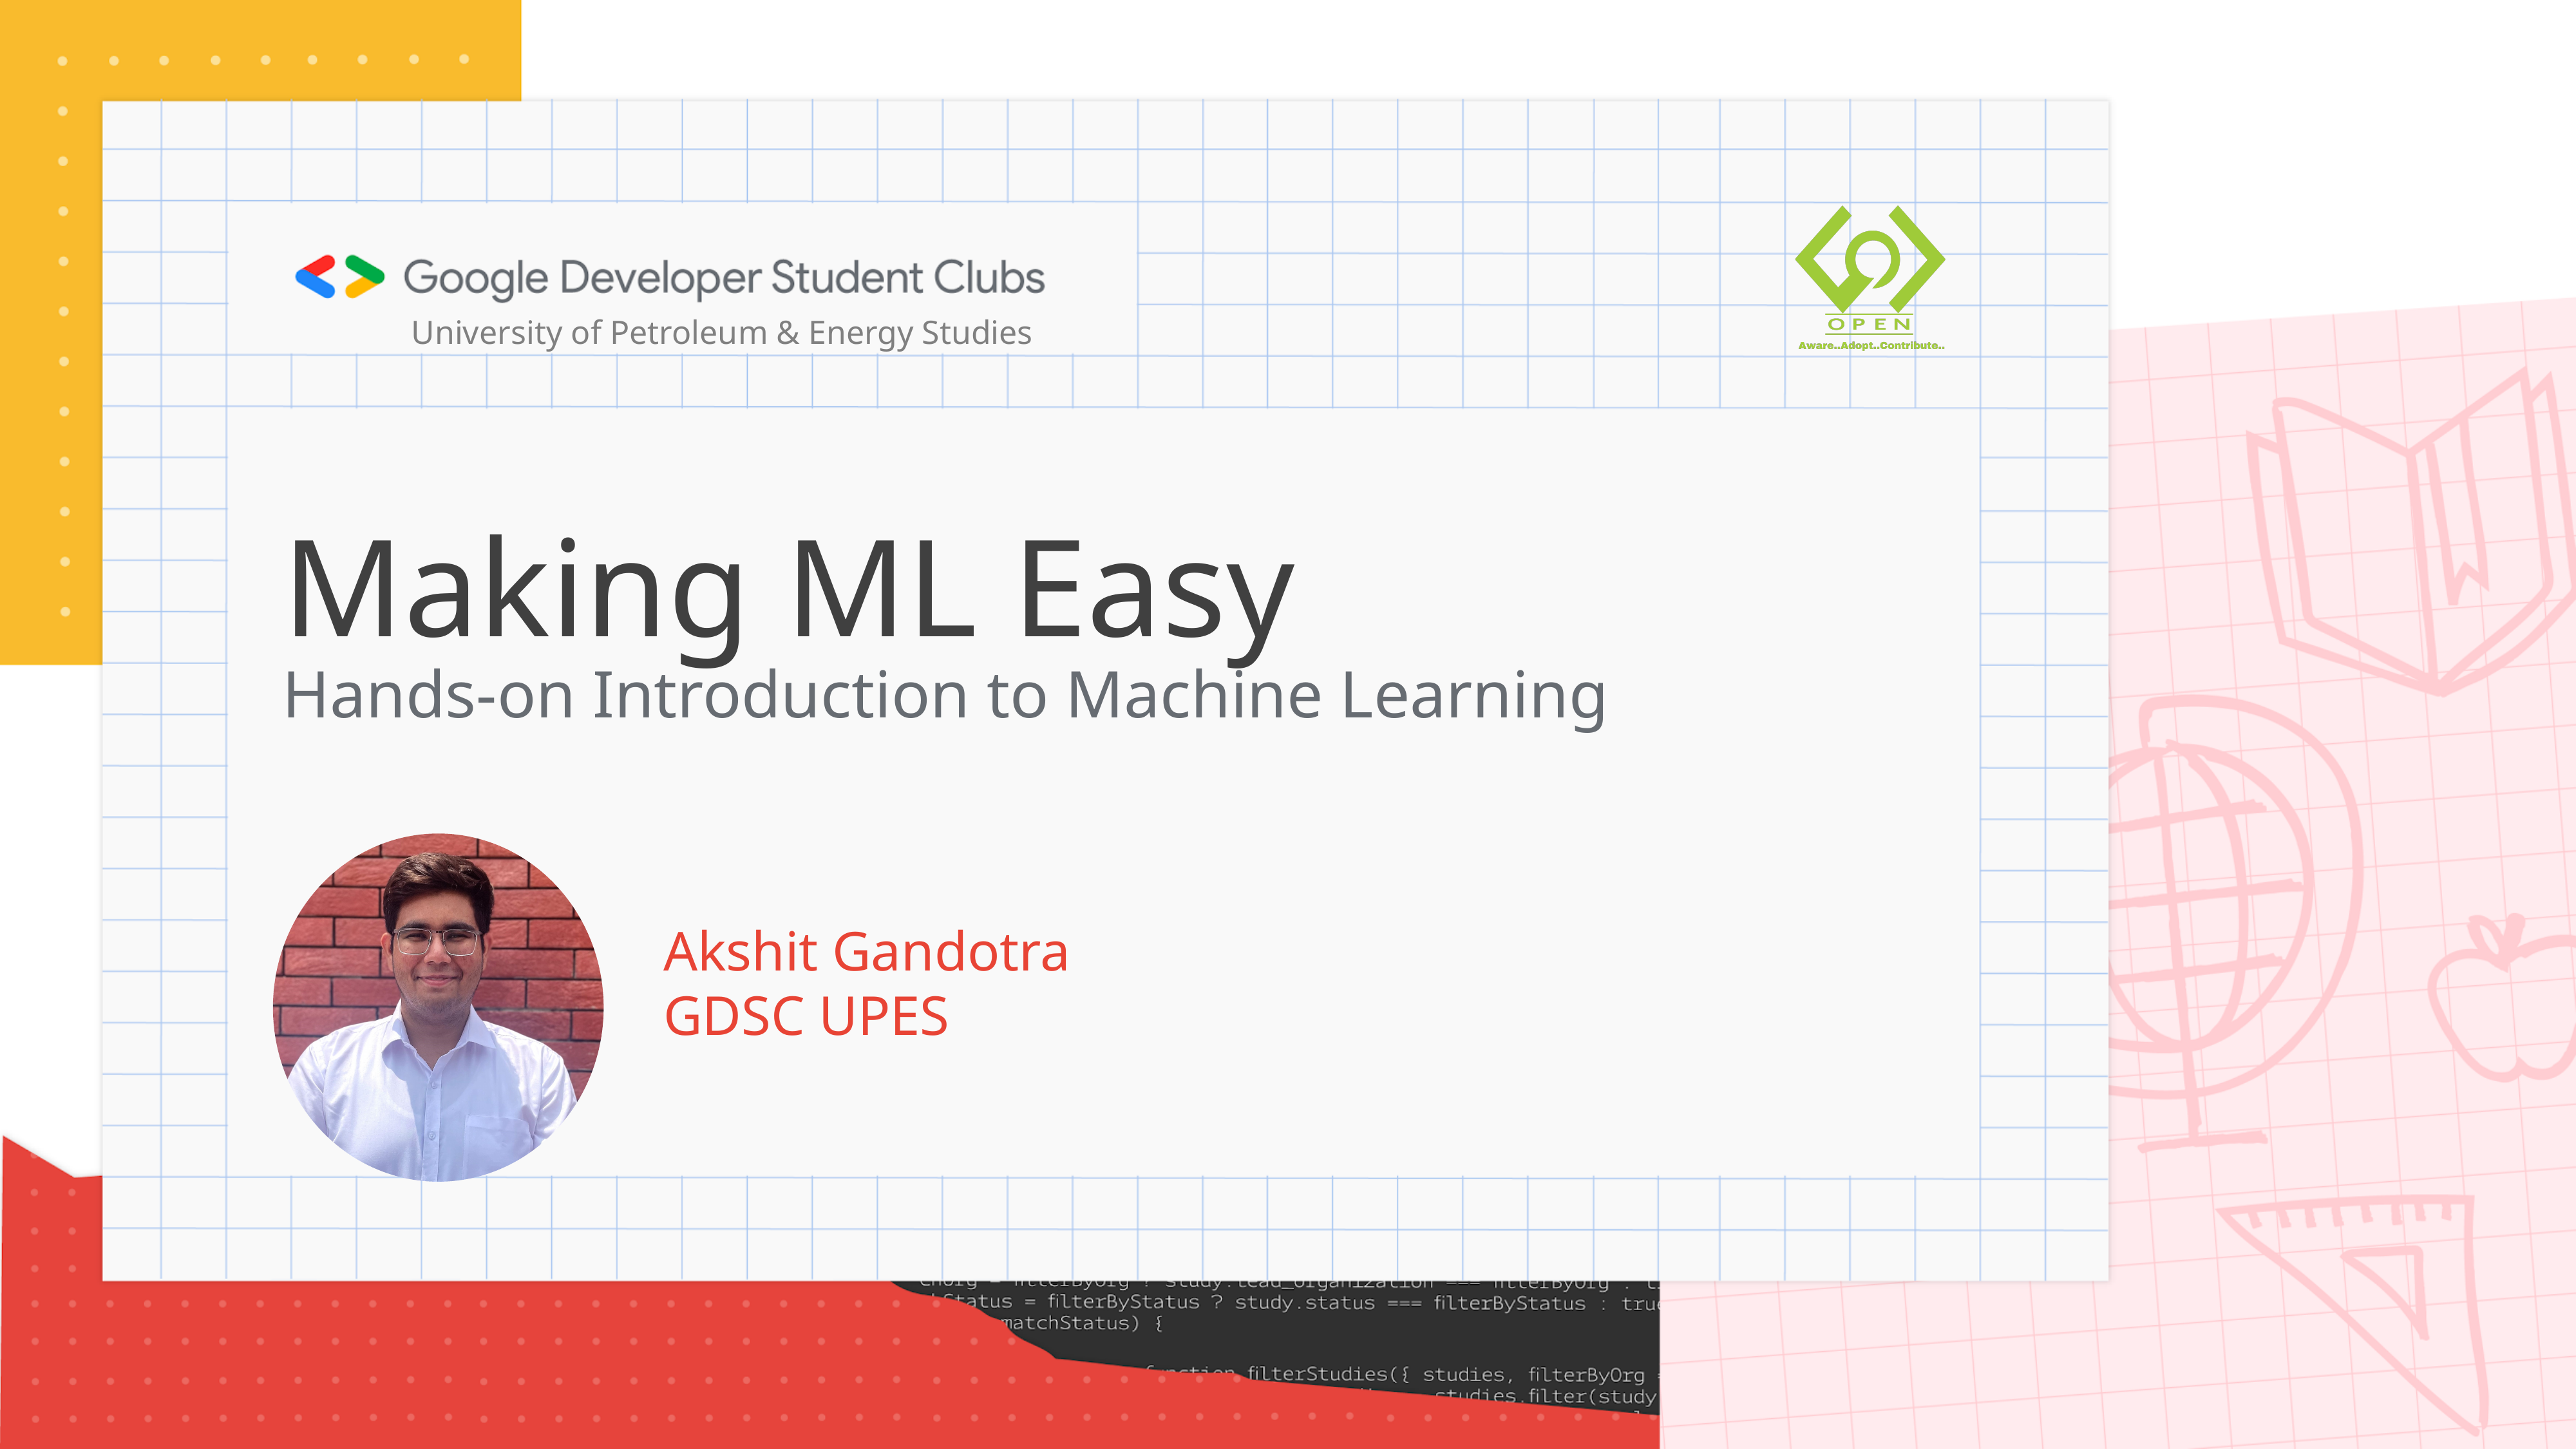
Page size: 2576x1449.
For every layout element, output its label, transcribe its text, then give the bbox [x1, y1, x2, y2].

subtitle Hands-on Introduction to Machine Learning [272, 643, 1871, 1449]
picture [0, 0, 2576, 1449]
text_box University of Petroleum & Energy Studies [401, 307, 1113, 355]
title Making ML Easy [256, 477, 1768, 771]
